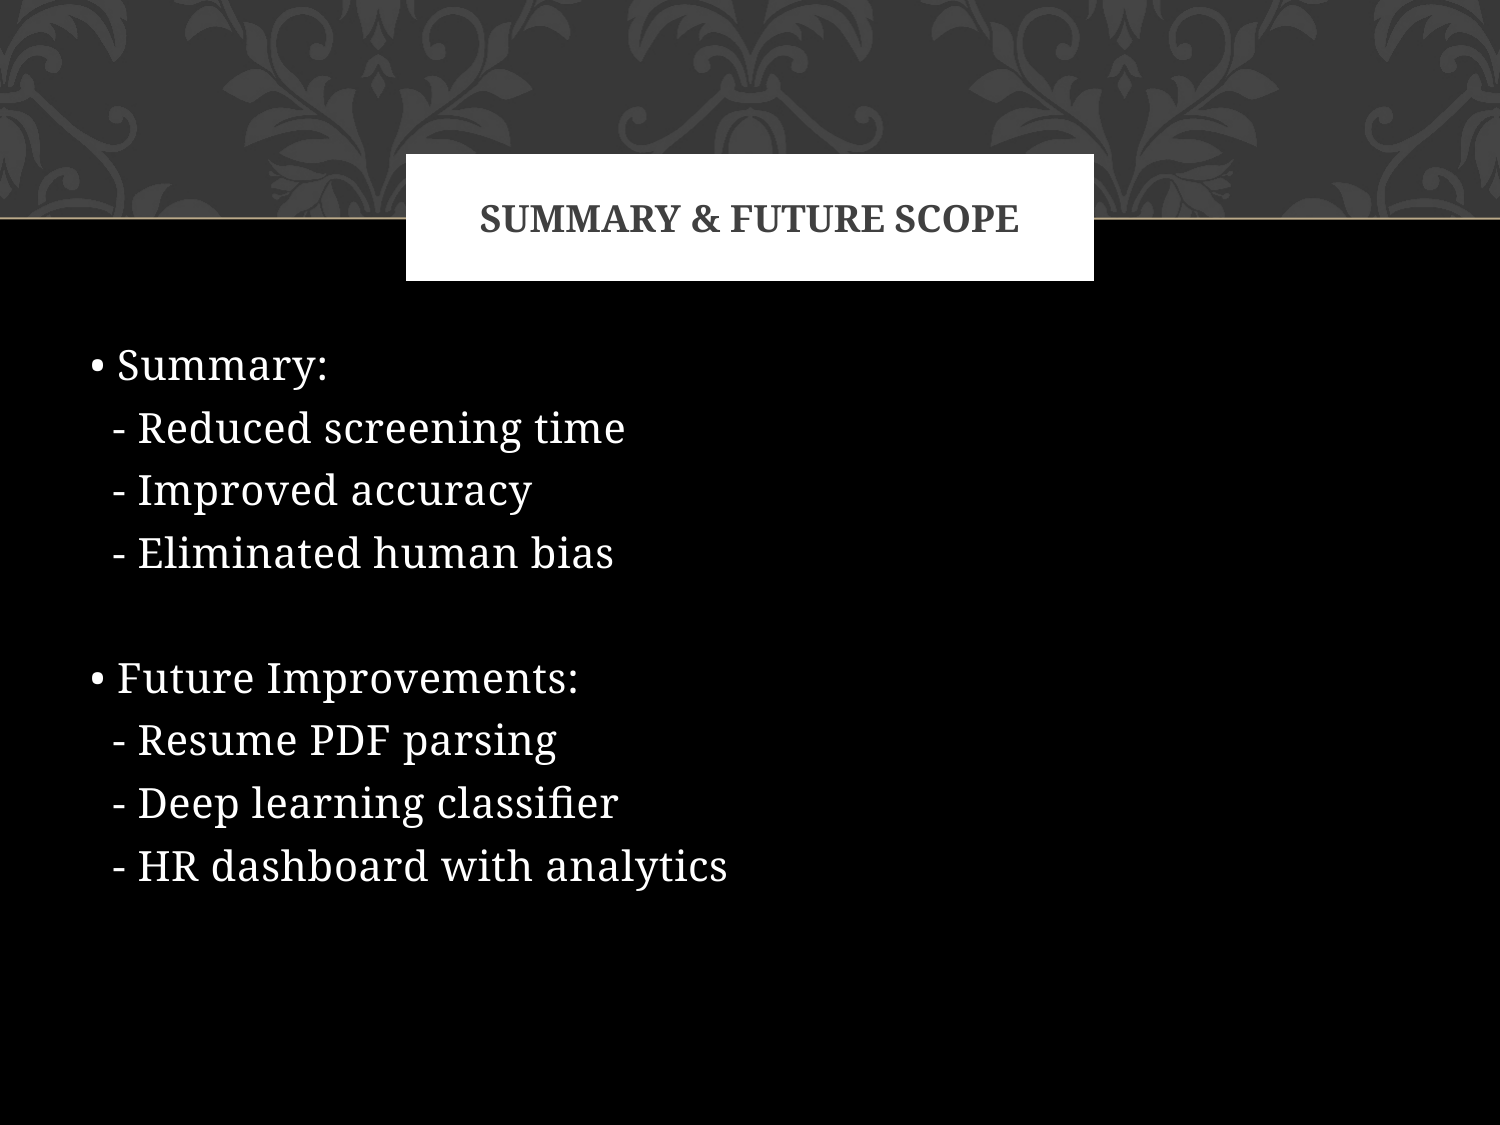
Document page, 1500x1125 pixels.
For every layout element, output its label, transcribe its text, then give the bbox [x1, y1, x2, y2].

list • Summary: - Reduced screening time - Improved accuracy - Eliminated human bias • Future Improvements: - Resume PDF parsing - Deep learning classifier - HR dashboard with analytics [75, 331, 1425, 1000]
title Summary & Future Scope [406, 154, 1094, 281]
